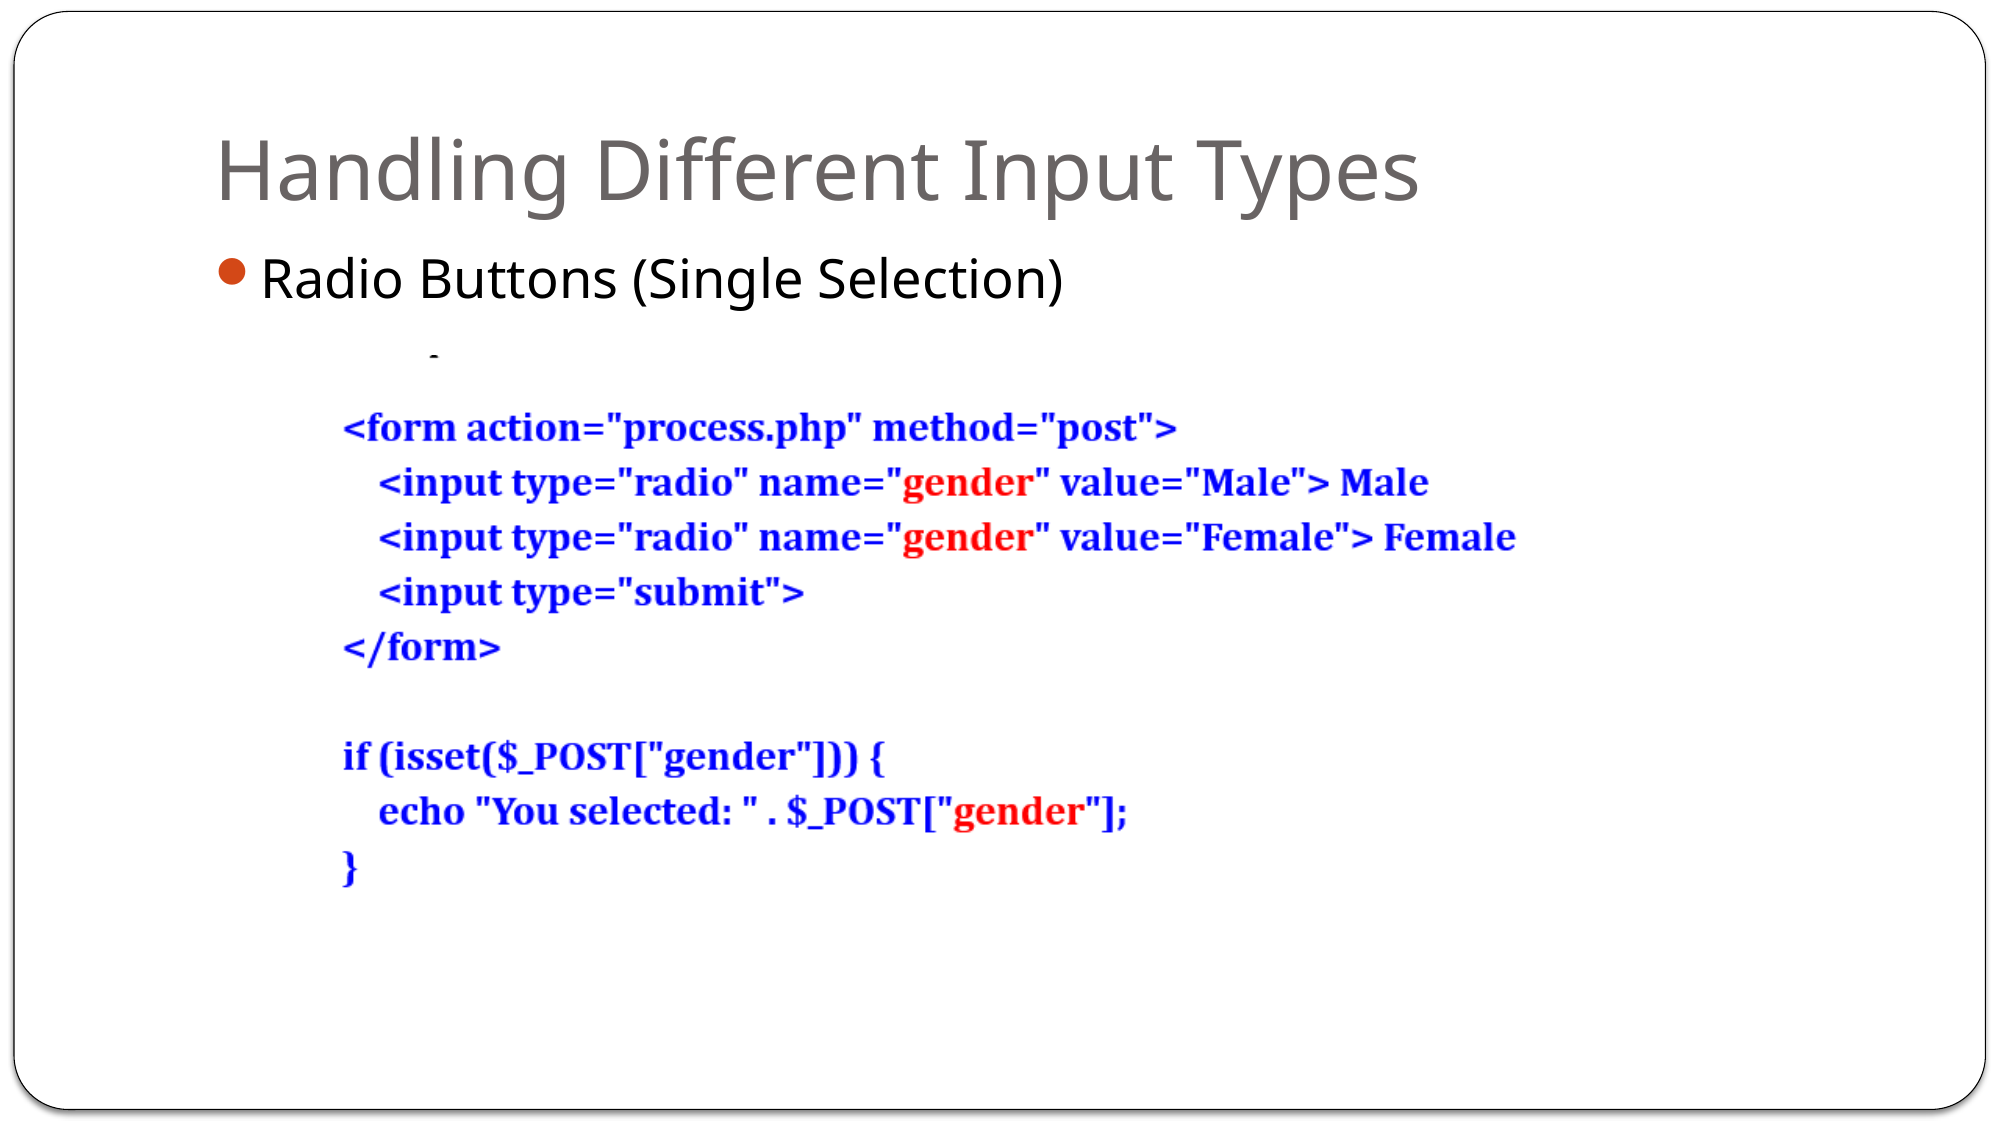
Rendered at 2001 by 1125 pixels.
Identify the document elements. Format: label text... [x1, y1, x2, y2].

title Handling Different Input Types [200, 45, 1900, 233]
picture [276, 355, 1572, 911]
list Radio Buttons (Single Selection) [200, 237, 1900, 988]
